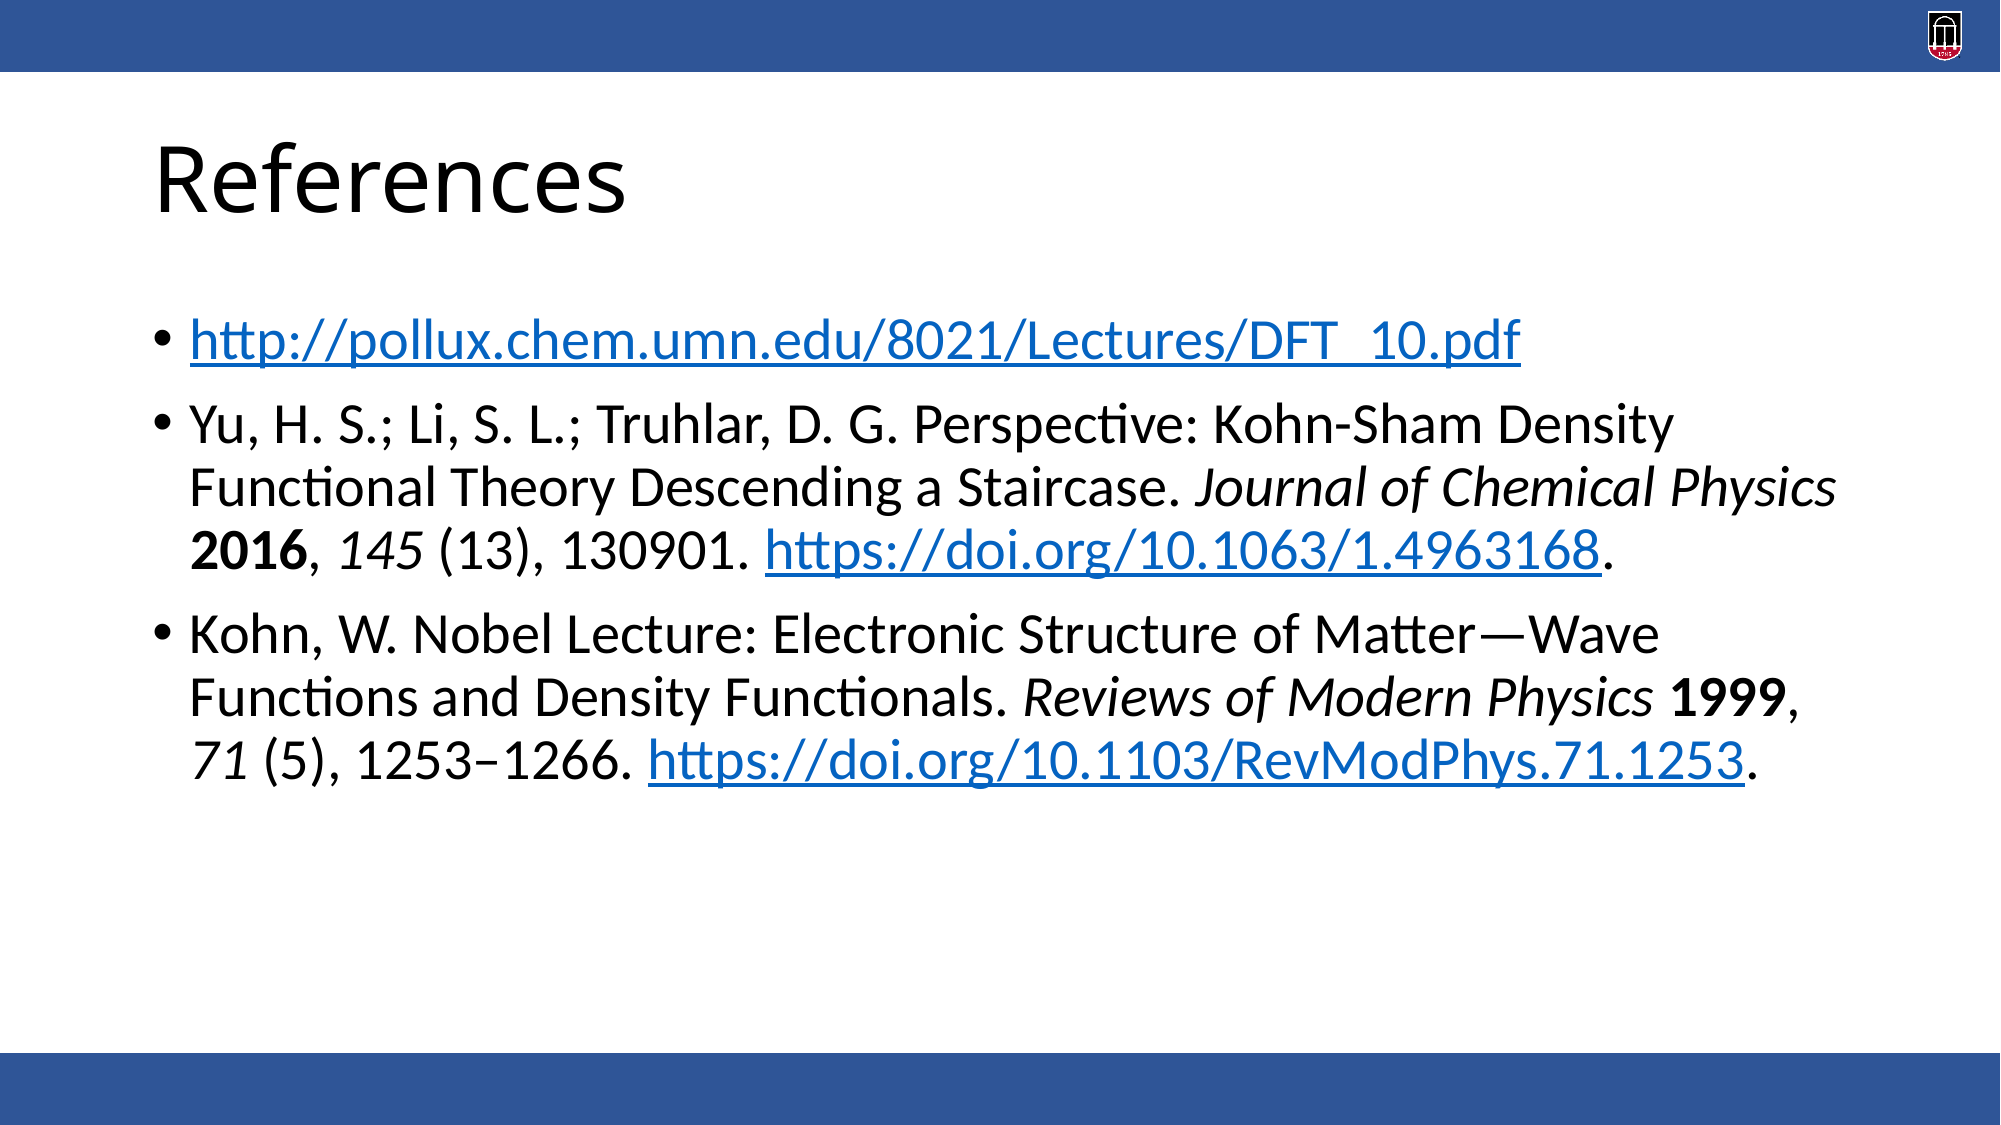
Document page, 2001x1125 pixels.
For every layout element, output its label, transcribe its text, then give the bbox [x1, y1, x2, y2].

list http://pollux.chem.umn.edu/8021/Lectures/DFT_10.pdf Yu, H. S.; Li, S. L.; Truhlar, D. G. Perspective: Kohn-Sham Density Functional Theory Descending a Staircase. Journal of Chemical Physics 2016, 145 (13), 130901. https://doi.org/10.1063/1.4963168. Kohn, W. Nobel Lecture: Electronic Structure of Matter—Wave Functions and Density Functionals. Reviews of Modern Physics 1999, 71 (5), 1253–1266. https://doi.org/10.1103/RevModPhys.71.1253. [137, 302, 1863, 1016]
title References [137, 109, 1863, 257]
picture [1891, 11, 2000, 62]
